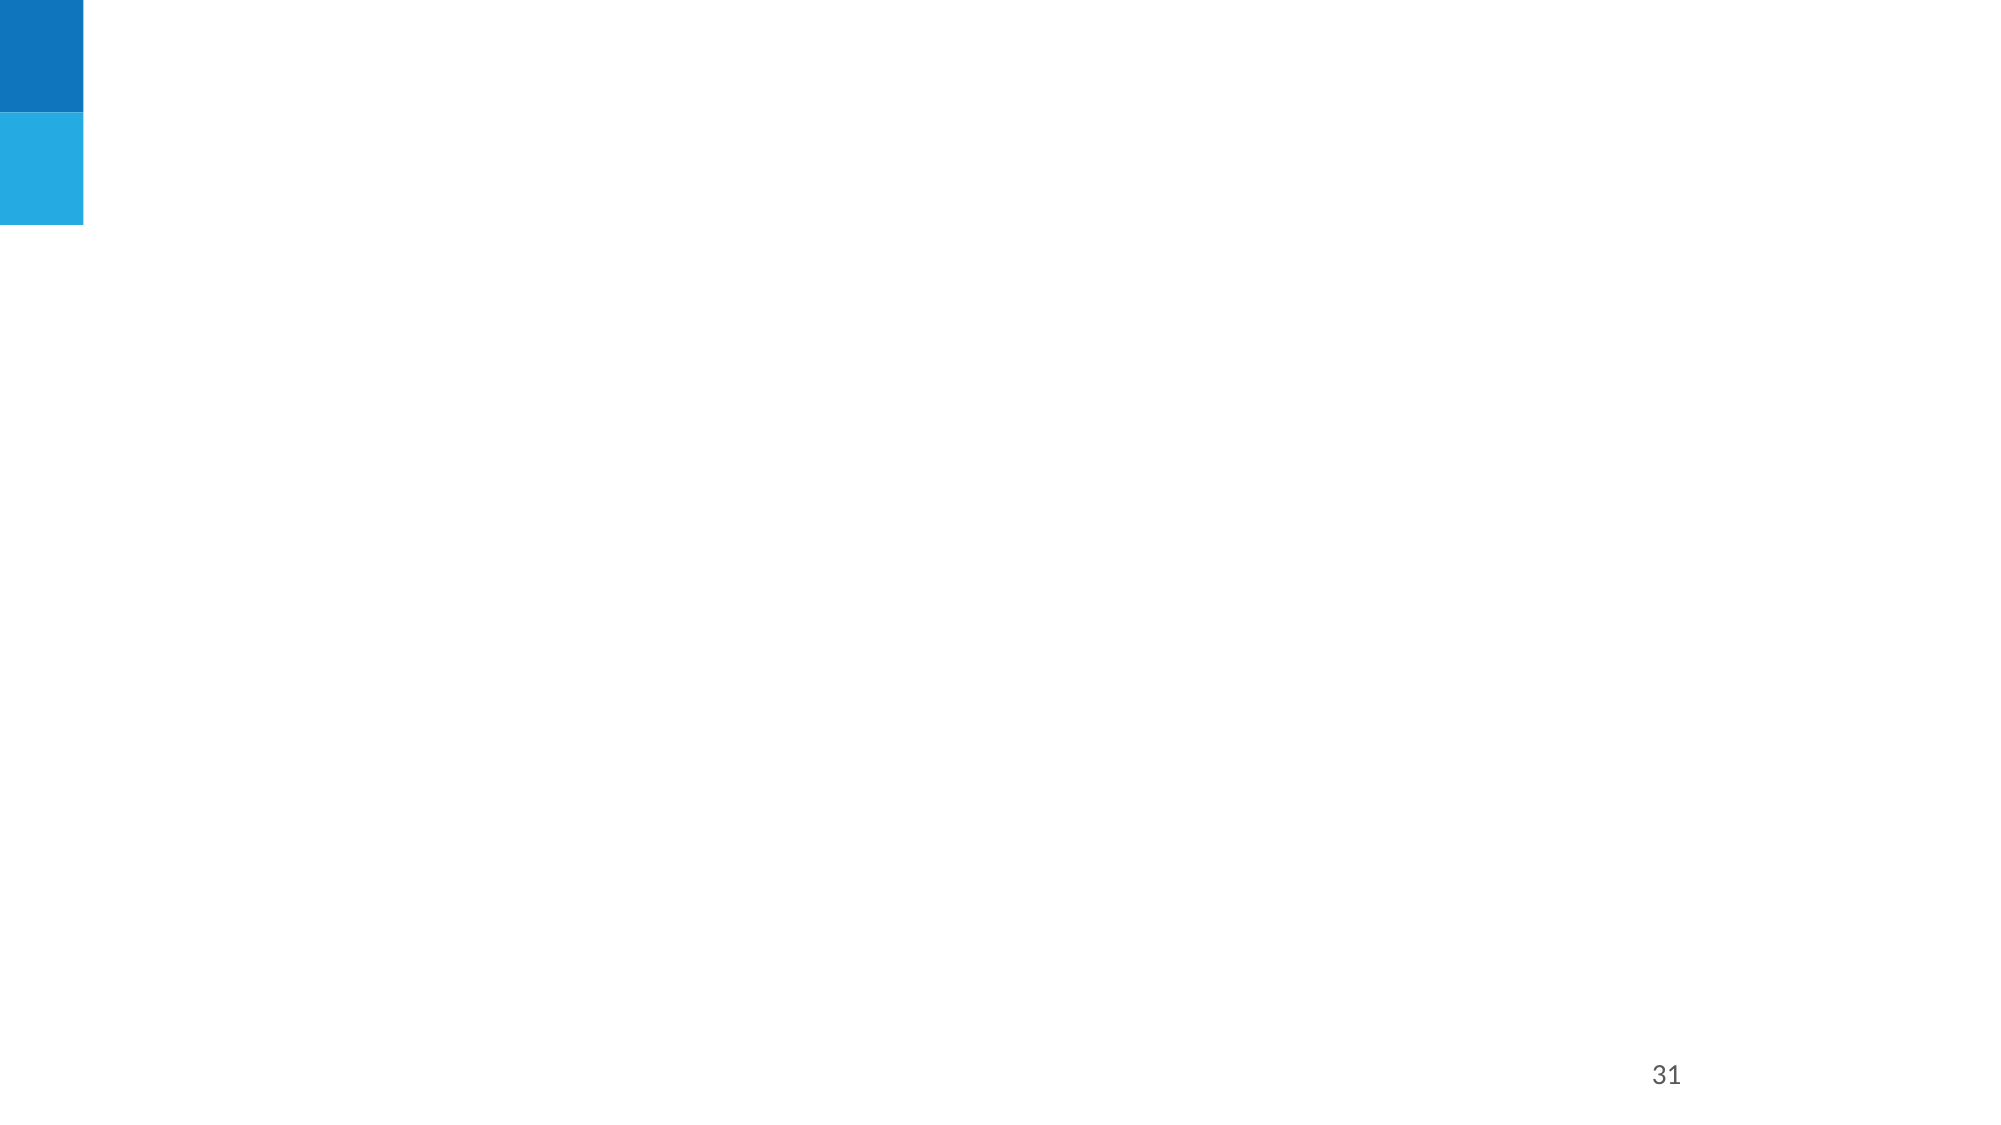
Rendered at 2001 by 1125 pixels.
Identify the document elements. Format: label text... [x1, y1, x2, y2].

slide_number 31 [1433, 1042, 1900, 1103]
